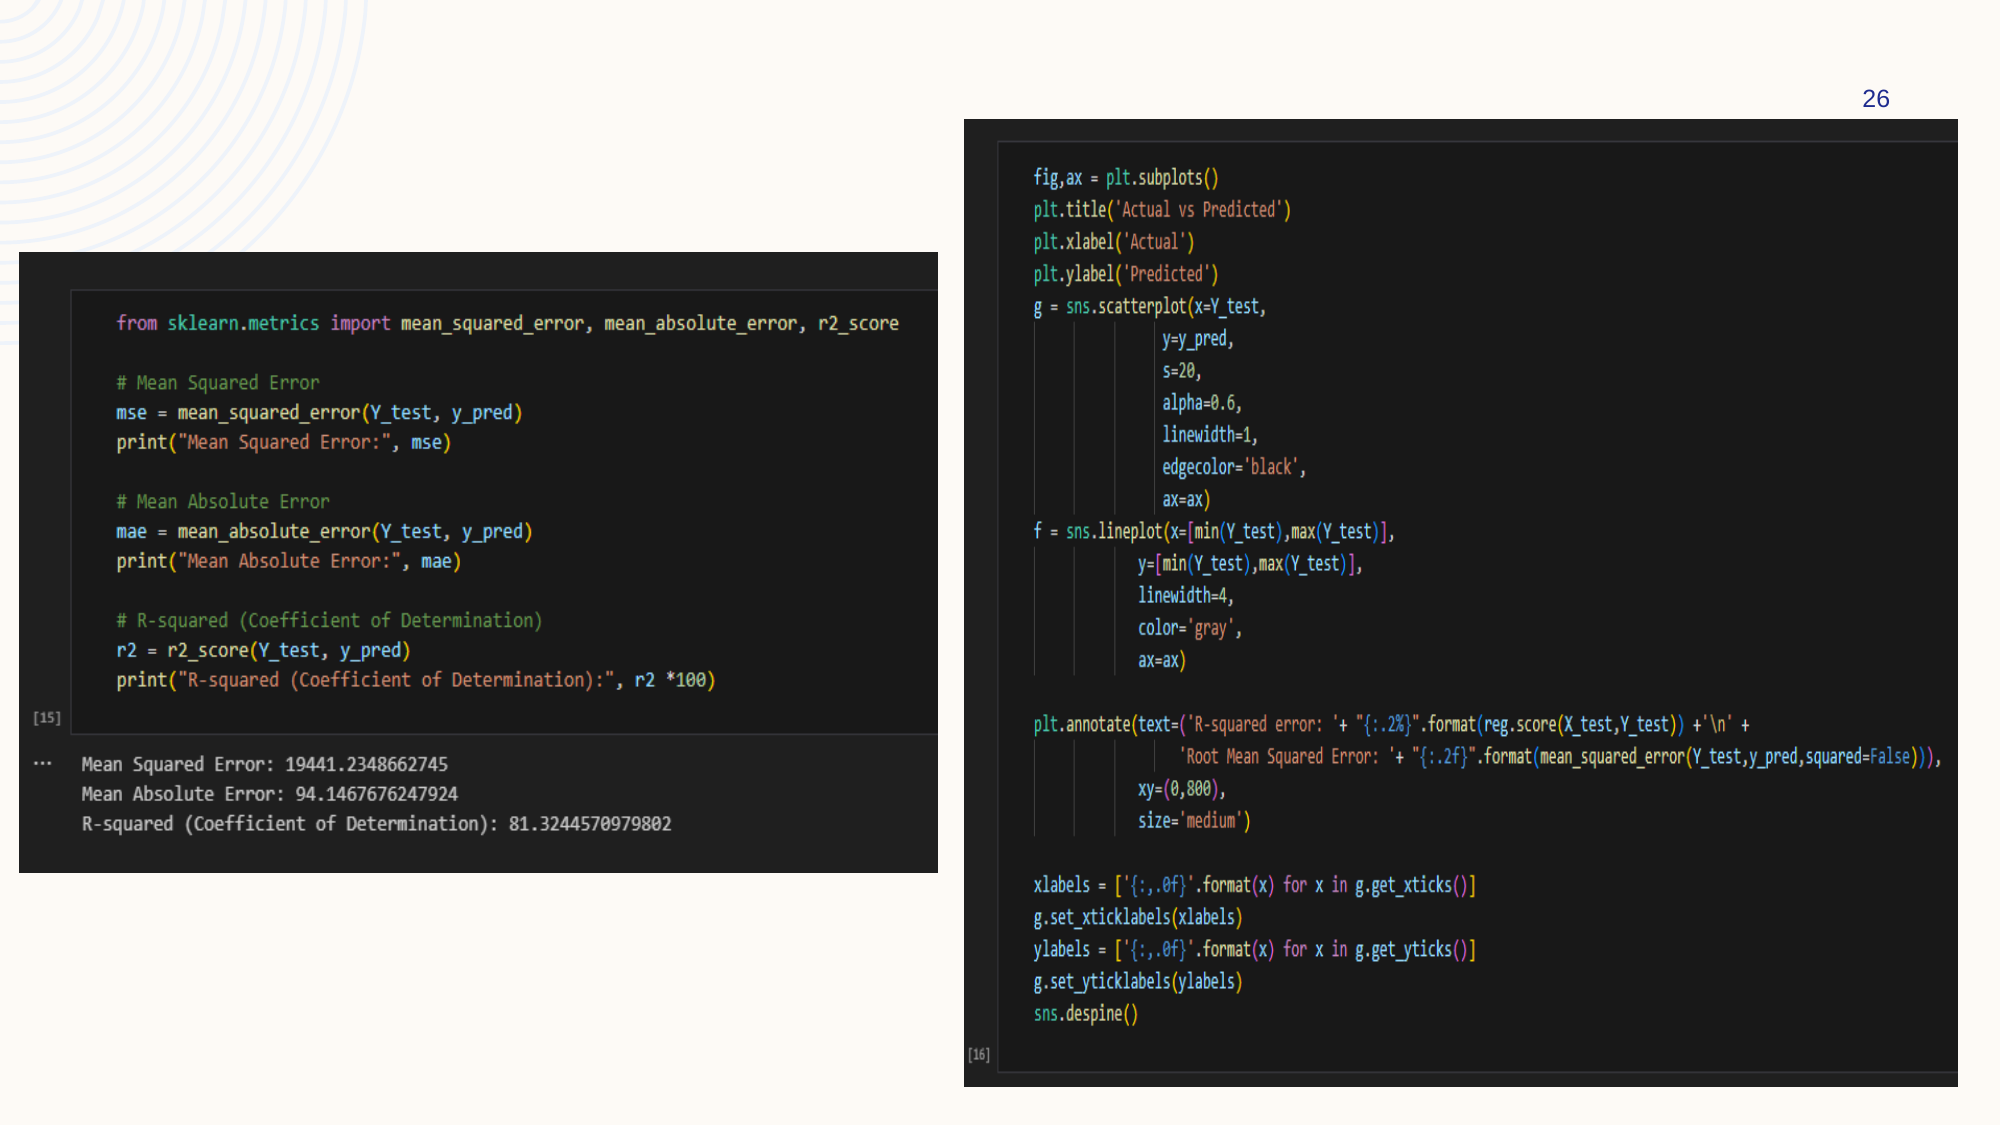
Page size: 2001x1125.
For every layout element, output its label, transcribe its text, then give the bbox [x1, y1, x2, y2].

picture [964, 119, 1958, 1087]
slide_number 26 [1795, 75, 1958, 119]
picture [19, 252, 938, 873]
